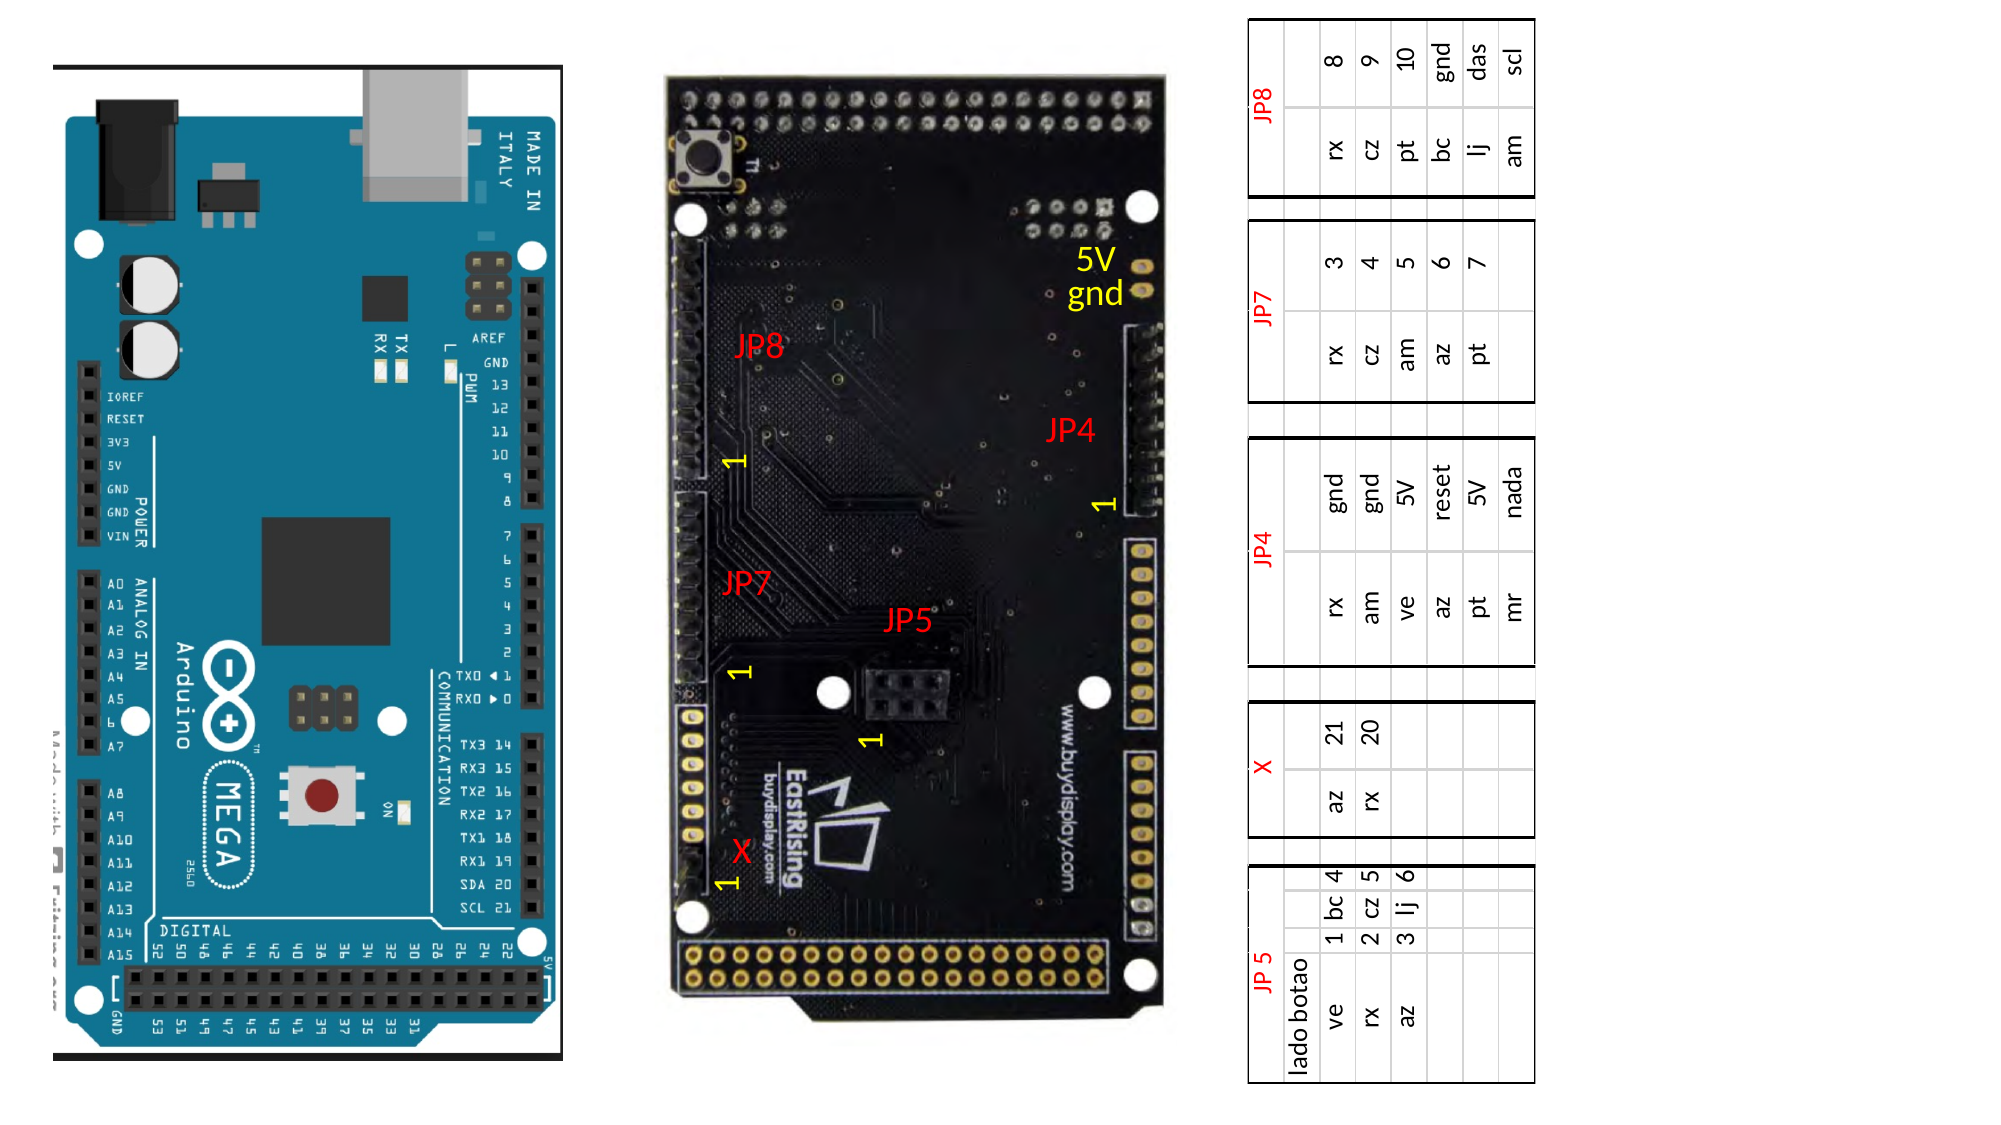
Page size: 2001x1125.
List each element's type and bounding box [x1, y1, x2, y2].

text_box [645, 39, 1187, 1061]
picture [858, 405, 1926, 696]
picture [0, 66, 645, 1060]
